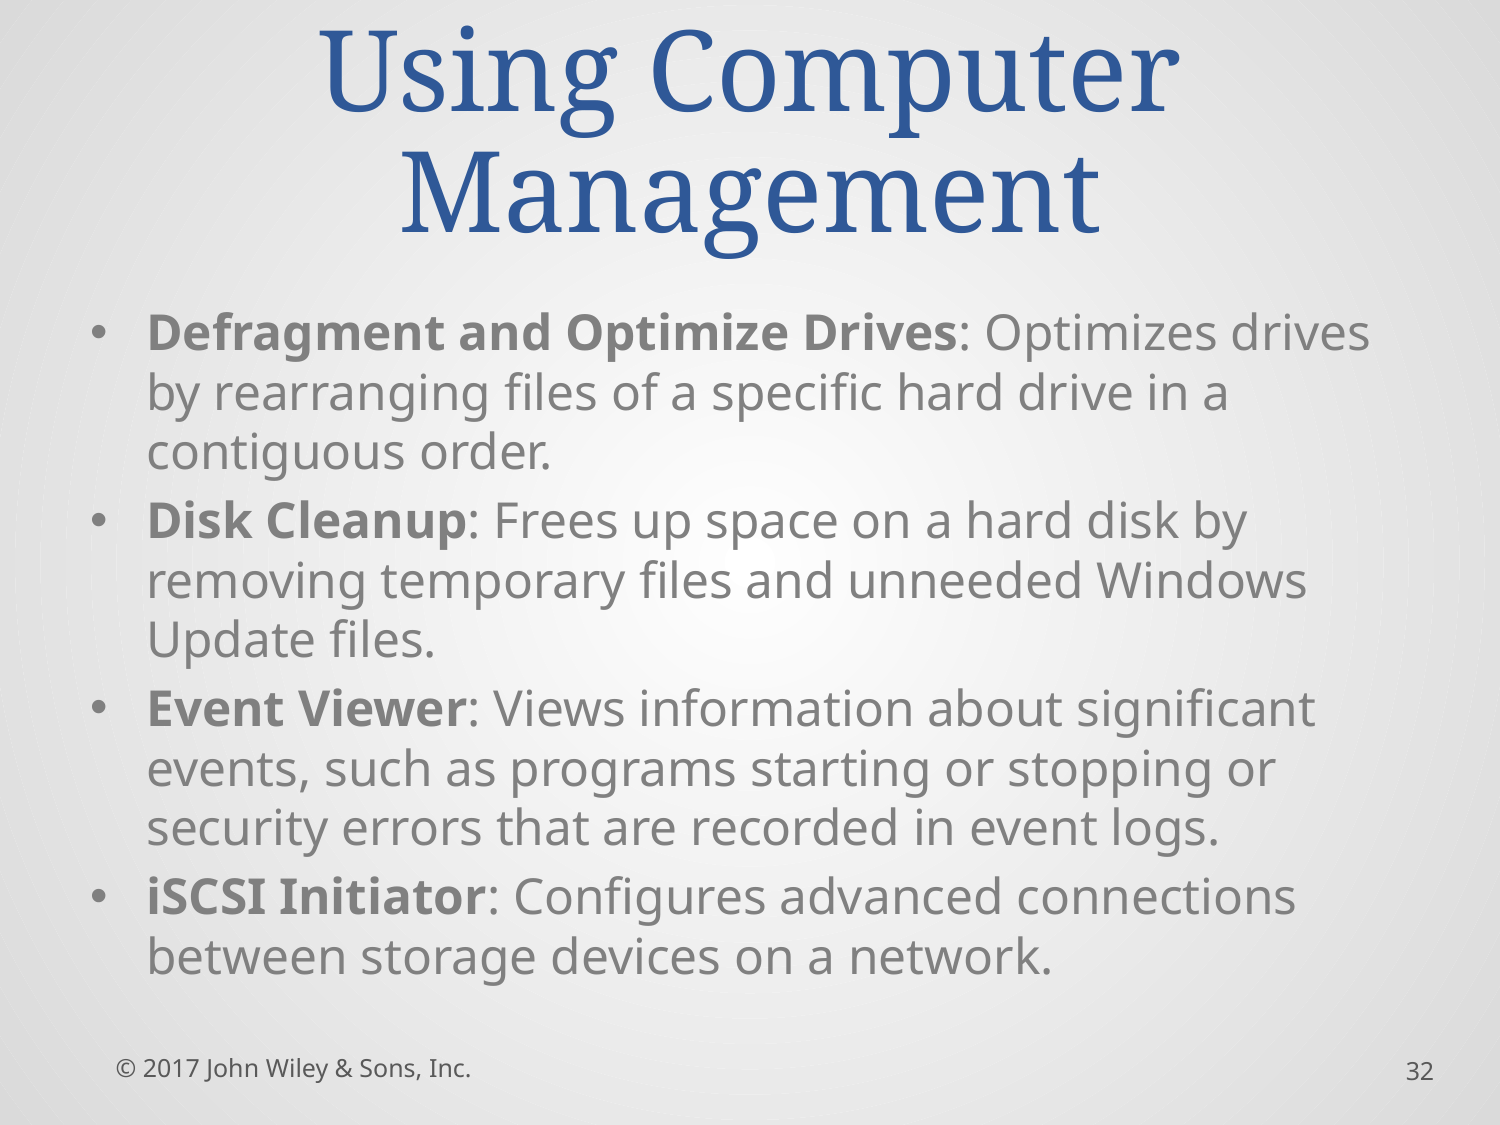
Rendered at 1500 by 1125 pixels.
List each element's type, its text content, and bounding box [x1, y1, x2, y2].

footer © 2017 John Wiley & Sons, Inc. [108, 1037, 576, 1098]
slide_number 32 [1401, 1042, 1494, 1103]
title Using Computer Management [75, 0, 1425, 263]
list Defragment and Optimize Drives: Optimizes drives by rearranging files of a specific hard drive in a contiguous order. Disk Cleanup: Frees up space on a hard disk by removing temporary files and unneeded Windows Update files. Event Viewer: Views information about significant events, such as programs starting or stopping or security errors that are recorded in event logs. iSCSI Initiator: Configures advanced connections between storage devices on a network. [75, 293, 1425, 1005]
